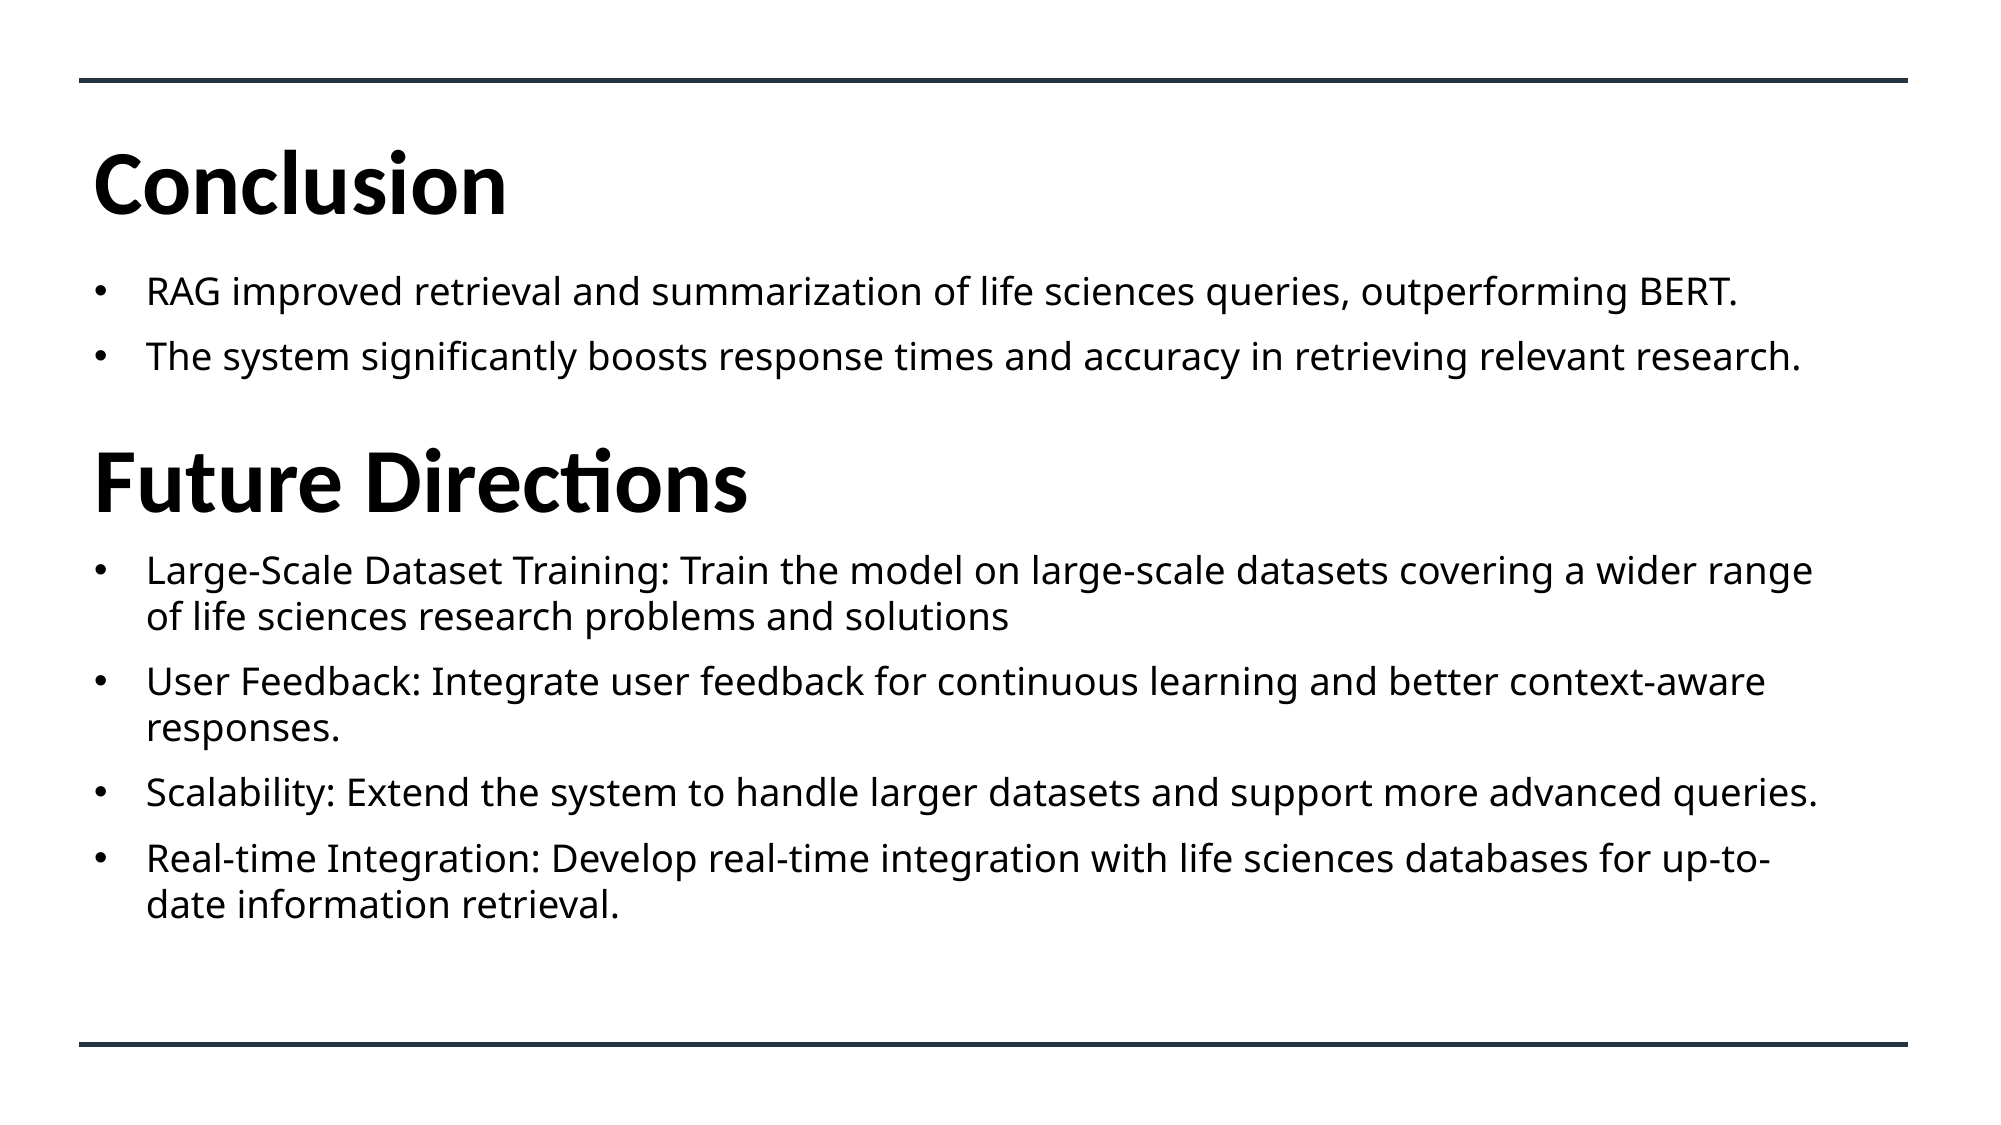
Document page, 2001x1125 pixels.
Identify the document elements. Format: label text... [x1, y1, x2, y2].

text_box Future Directions [79, 414, 1602, 538]
title Conclusion [79, 116, 1602, 240]
list RAG improved retrieval and summarization of life sciences queries, outperforming BERT. The system significantly boosts response times and accuracy in retrieving relevant research. Large-Scale Dataset Training: Train the model on large-scale datasets covering a wider range of life sciences research problems and solutions User Feedback: Integrate user feedback for continuous learning and better context-aware responses. Scalability: Extend the system to handle larger datasets and support more advanced queries. Real-time Integration: Develop real-time integration with life sciences databases for up-to-date information retrieval. [79, 259, 1862, 965]
